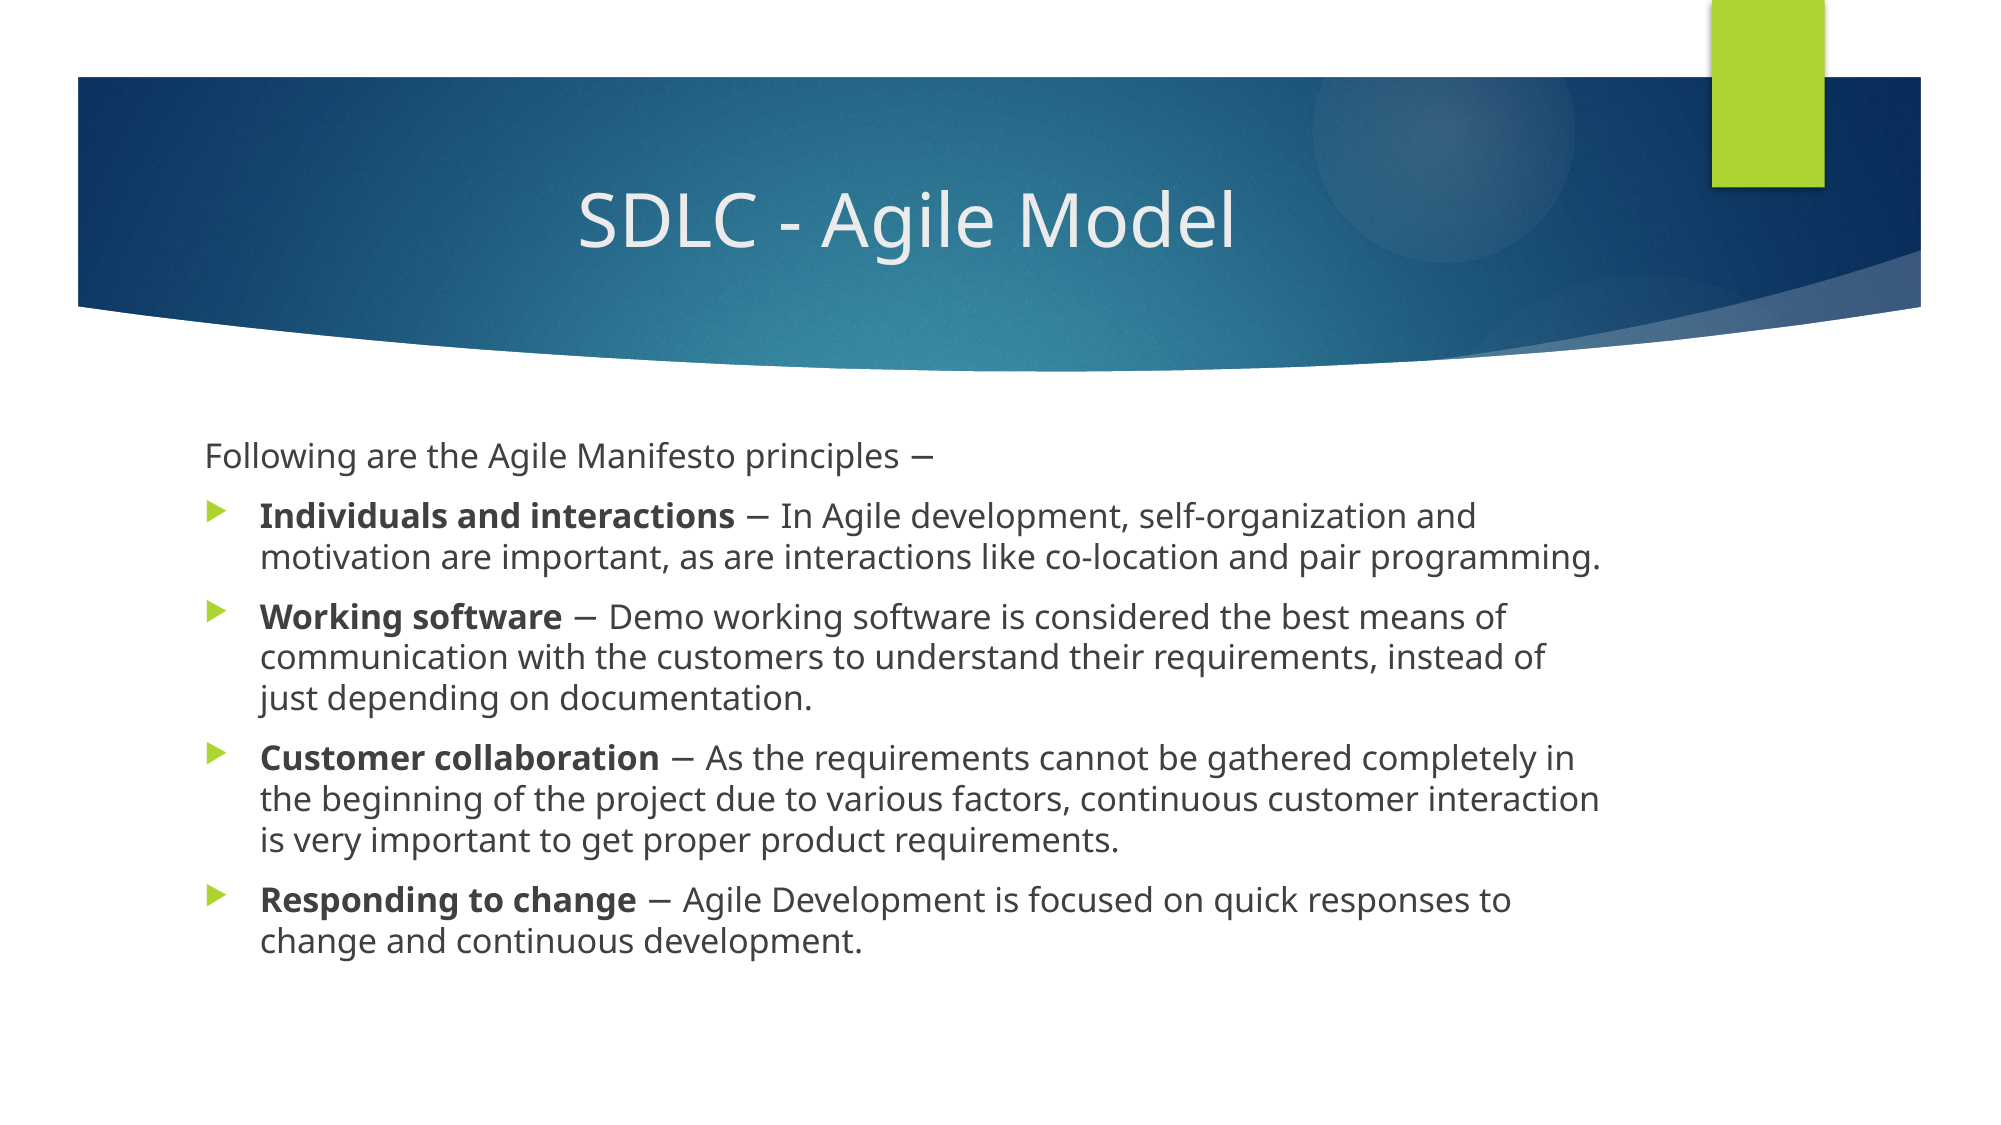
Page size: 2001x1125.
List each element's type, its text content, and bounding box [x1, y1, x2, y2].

list Following are the Agile Manifesto principles − Individuals and interactions − In Agile development, self-organization and motivation are important, as are interactions like co-location and pair programming. Working software − Demo working software is considered the best means of communication with the customers to understand their requirements, instead of just depending on documentation. Customer collaboration − As the requirements cannot be gathered completely in the beginning of the project due to various factors, continuous customer interaction is very important to get proper product requirements. Responding to change − Agile Development is focused on quick responses to change and continuous development. [189, 427, 1627, 988]
title SDLC - Agile Model [189, 159, 1627, 276]
